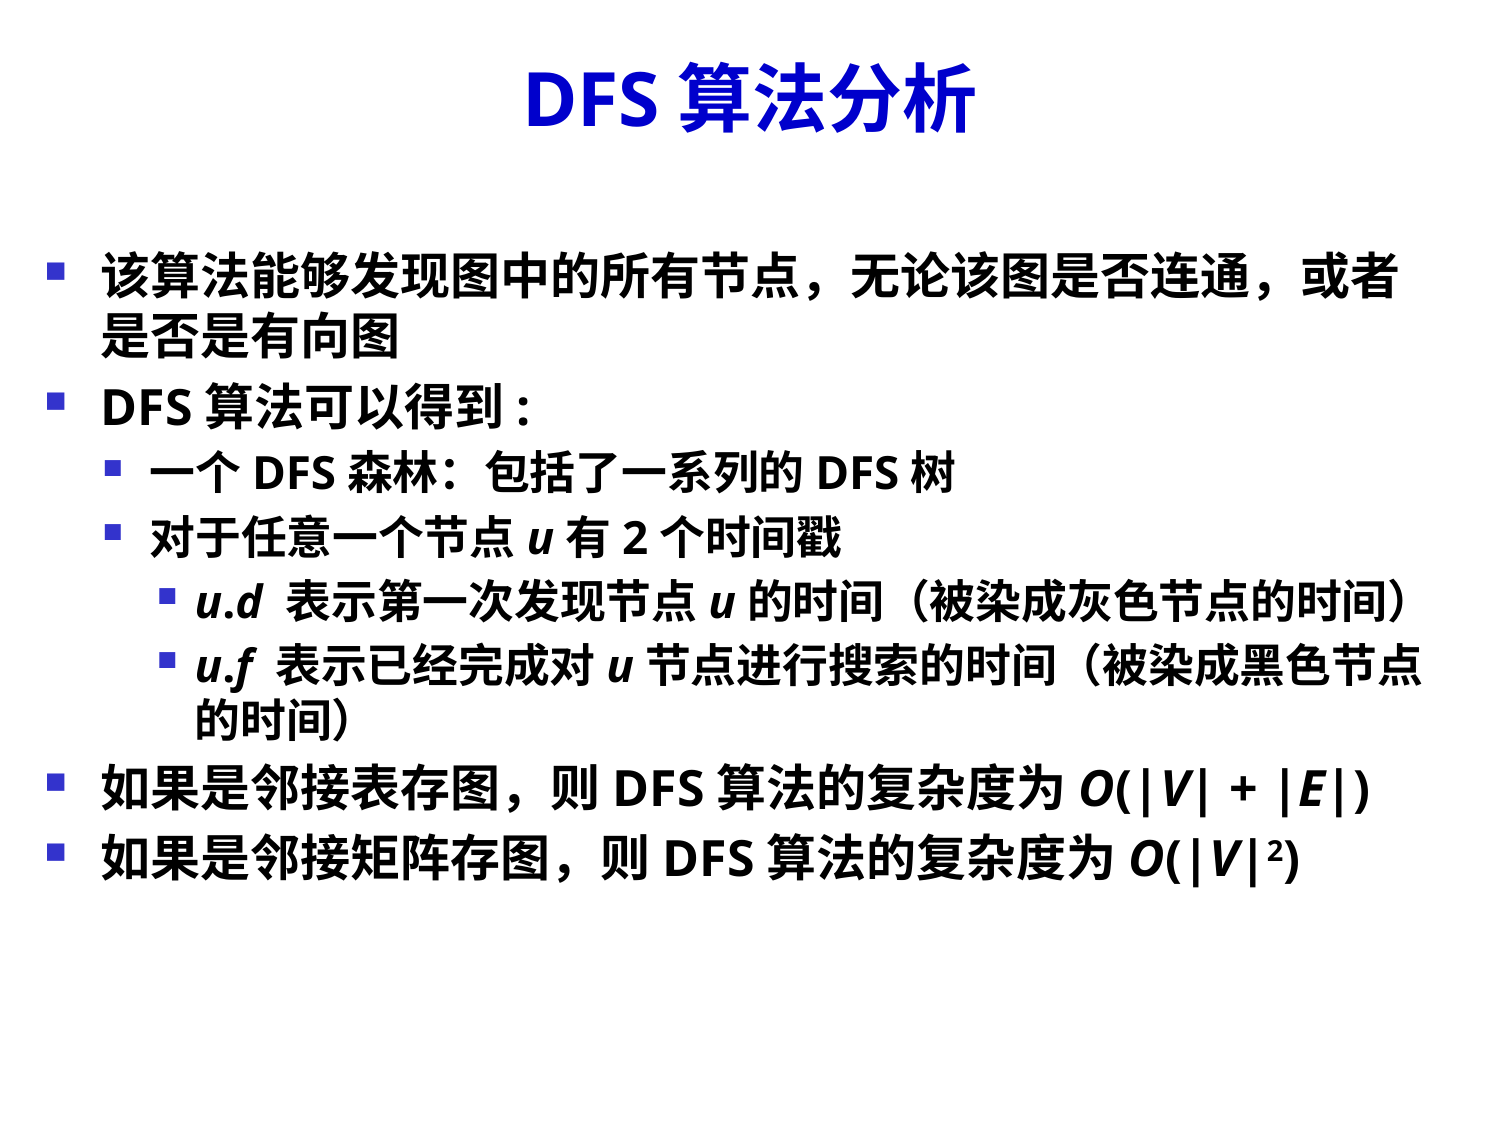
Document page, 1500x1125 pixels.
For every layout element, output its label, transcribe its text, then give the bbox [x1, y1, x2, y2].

list 该算法能够发现图中的所有节点，无论该图是否连通，或者是否是有向图 DFS算法可以得到: 一个DFS森林：包括了一系列的DFS树 对于任意一个节点u有2个时间戳 u.d 表示第一次发现节点u的时间（被染成灰色节点的时间） u.f 表示已经完成对u节点进行搜索的时间（被染成黑色节点的时间） 如果是邻接表存图，则DFS算法的复杂度为O(|V| + |E|) 如果是邻接矩阵存图，则DFS算法的复杂度为O(|V|2) [29, 237, 1450, 1075]
title DFS算法分析 [112, 50, 1388, 150]
